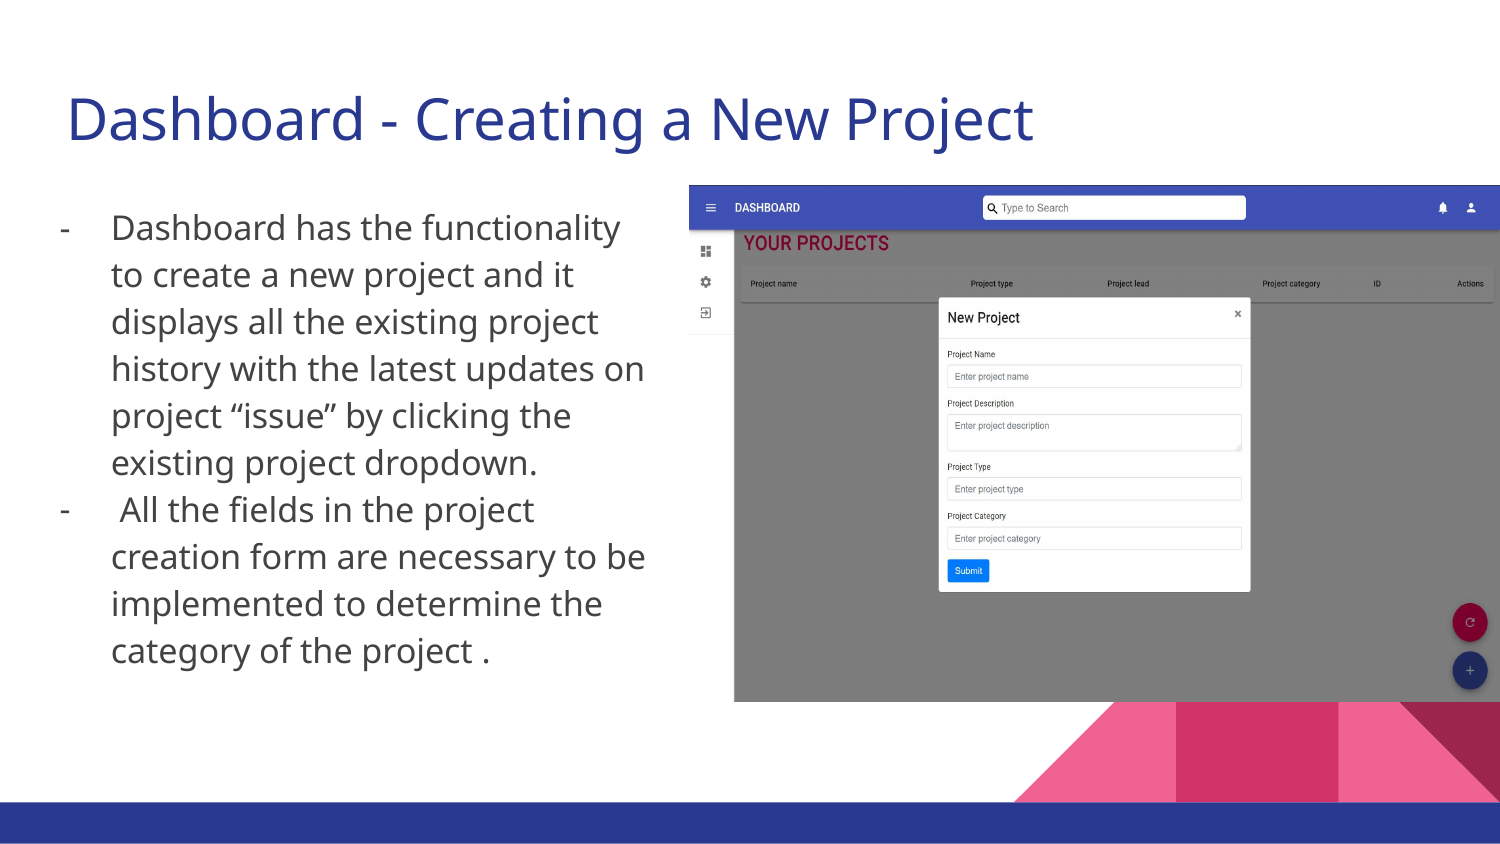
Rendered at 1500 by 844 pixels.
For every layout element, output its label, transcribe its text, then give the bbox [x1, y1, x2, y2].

picture [689, 185, 1500, 702]
list Dashboard has the functionality to create a new project and it displays all the existing project history with the latest updates on project “issue” by clicking the existing project dropdown. All the fields in the project creation form are necessary to be implemented to determine the category of the project . [27, 185, 665, 694]
title Dashboard - Creating a New Project [51, 67, 1449, 167]
